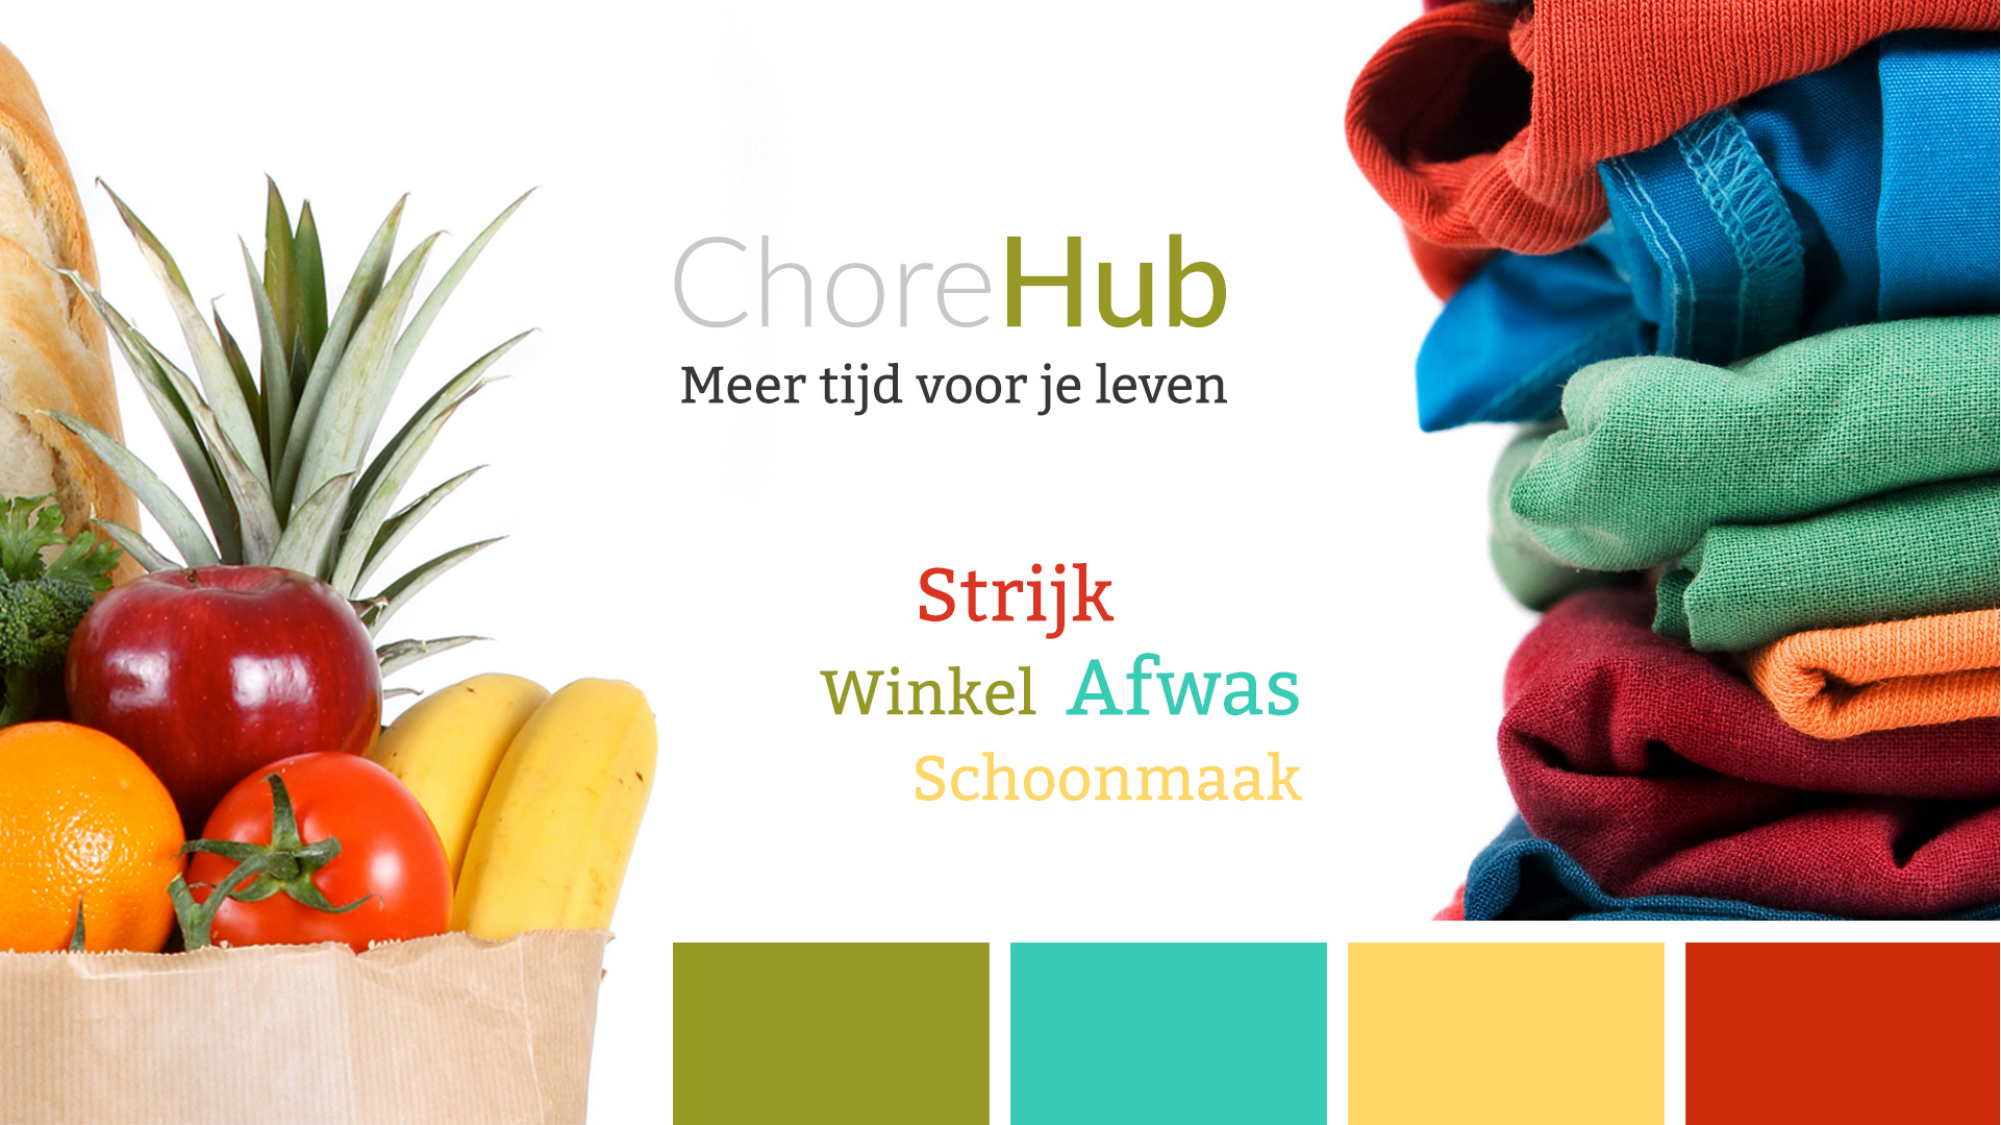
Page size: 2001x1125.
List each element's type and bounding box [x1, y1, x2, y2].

list [0, 0, 2000, 1125]
